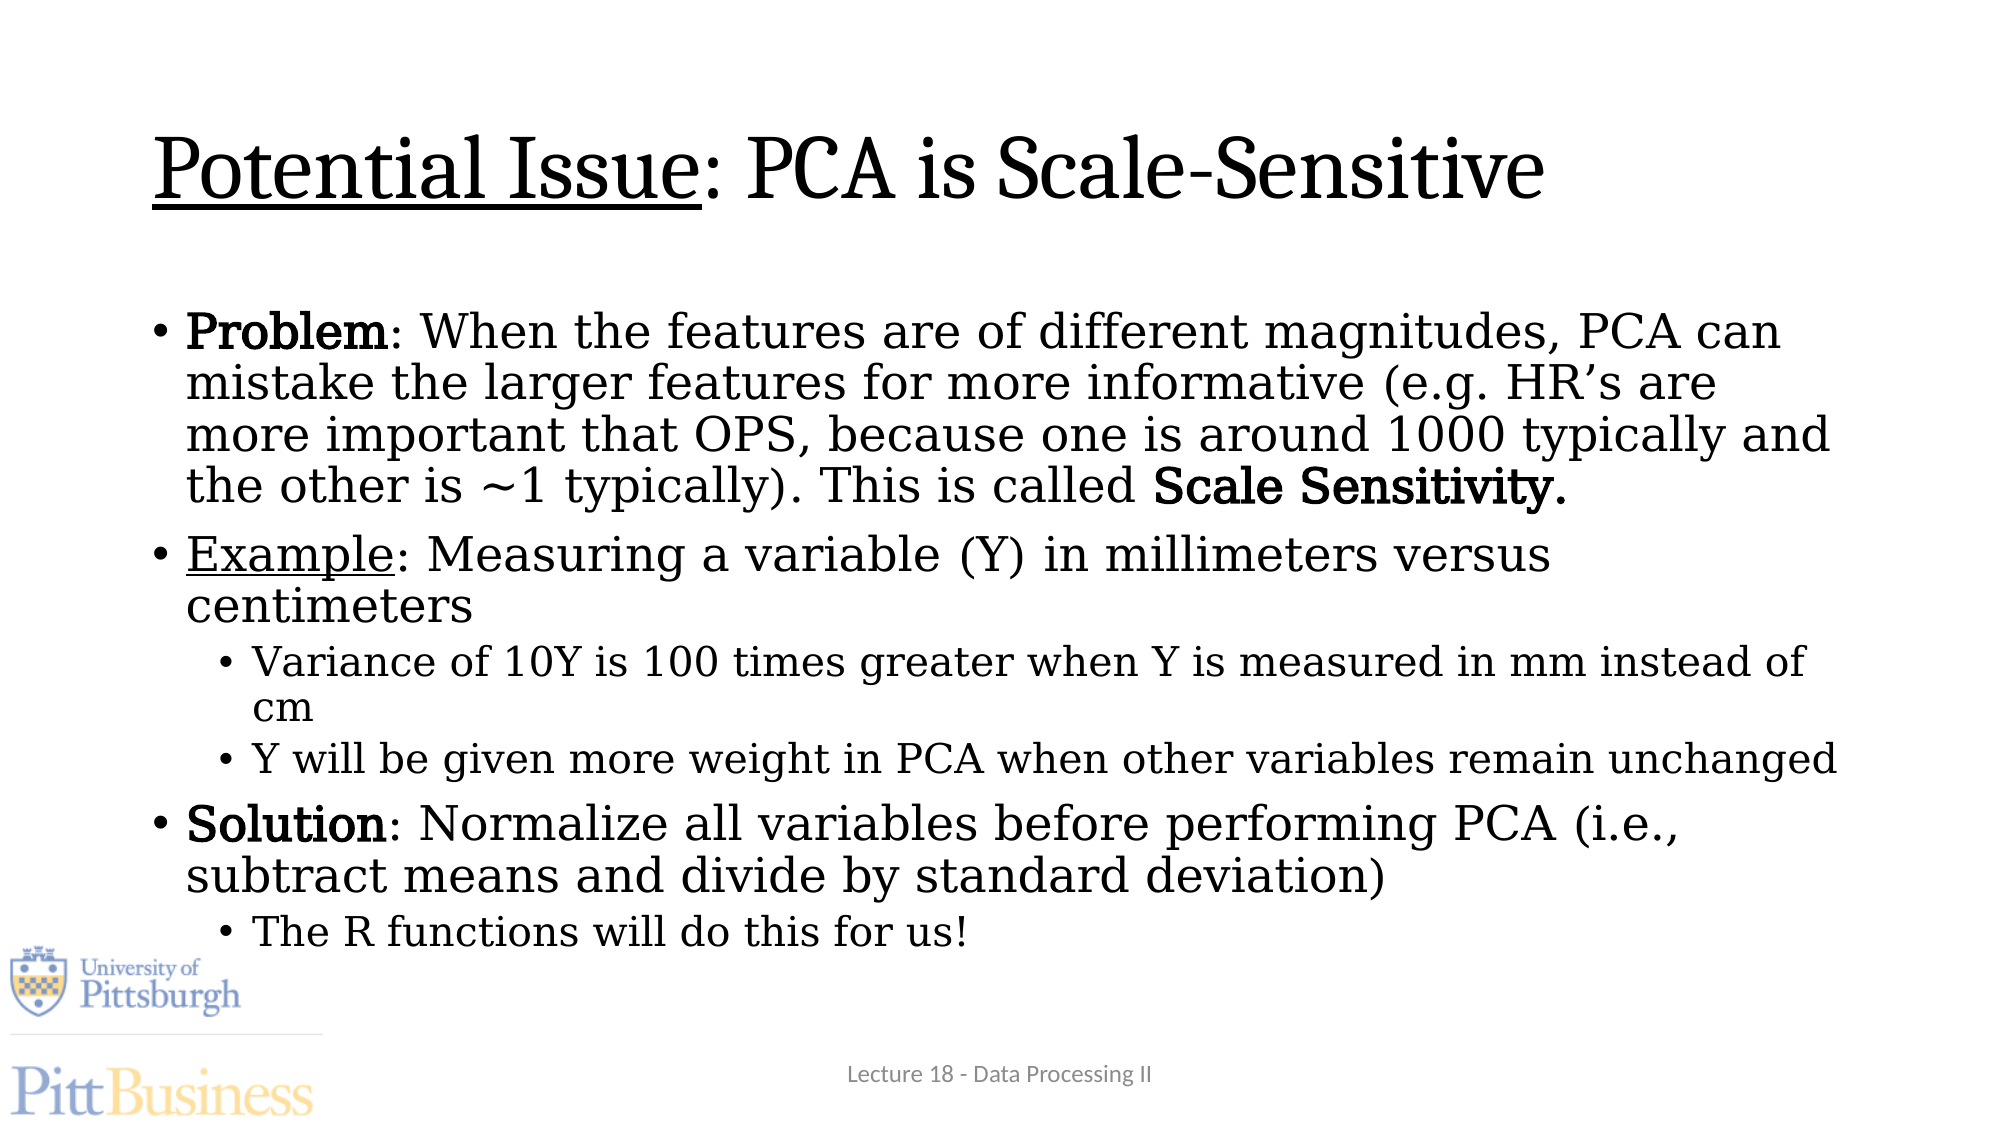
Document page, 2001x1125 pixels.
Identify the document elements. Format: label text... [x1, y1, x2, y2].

footer Lecture 18 - Data Processing II [662, 1042, 1338, 1103]
list Problem: When the features are of different magnitudes, PCA can mistake the larger features for more informative (e.g. HR’s are more important that OPS, because one is around 1000 typically and the other is ~1 typically). This is called Scale Sensitivity. Example: Measuring a variable (Y) in millimeters versus centimeters Variance of 10Y is 100 times greater when Y is measured in mm instead of cm Y will be given more weight in PCA when other variables remain unchanged Solution: Normalize all variables before performing PCA (i.e., subtract means and divide by standard deviation) The R functions will do this for us! [137, 299, 1863, 1014]
title Potential Issue: PCA is Scale-Sensitive [137, 59, 1863, 278]
